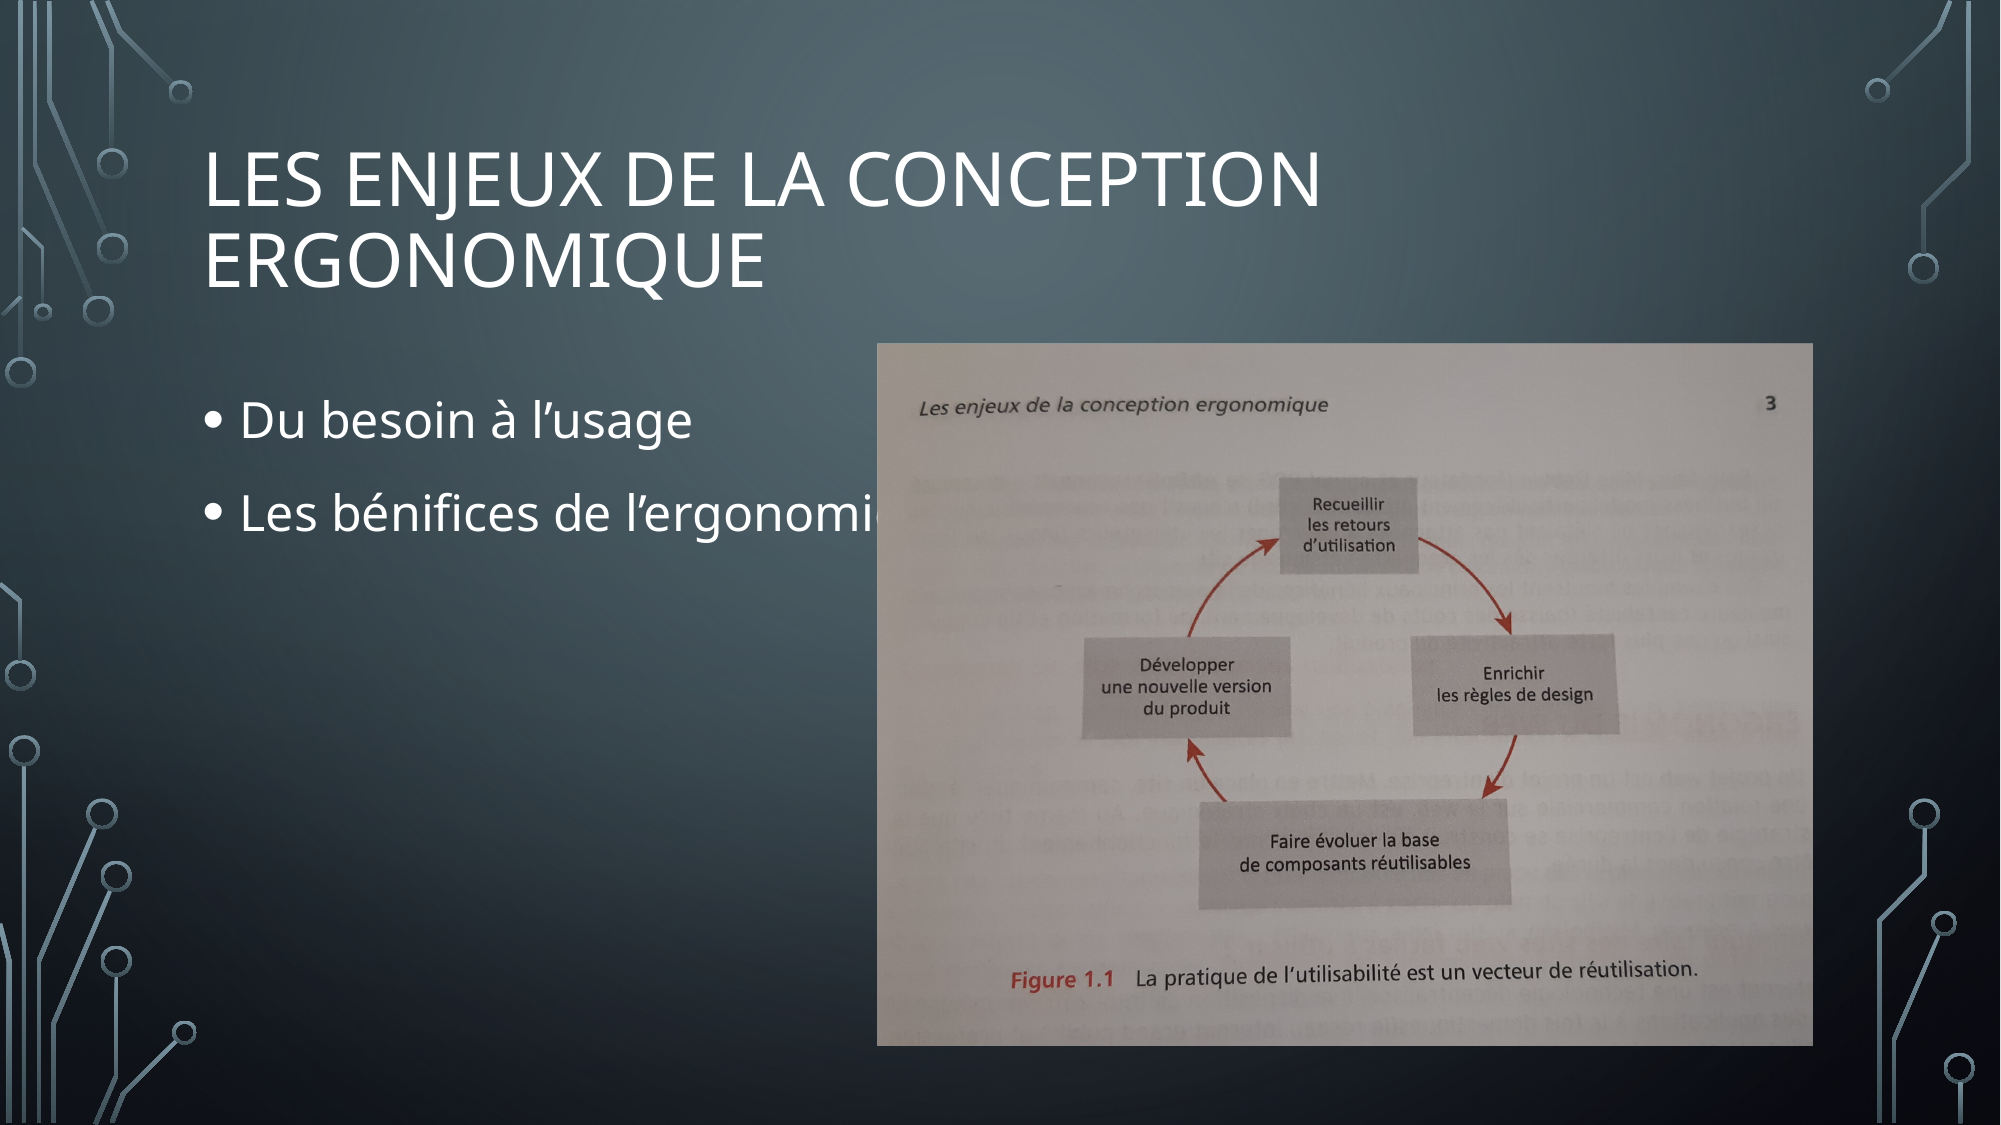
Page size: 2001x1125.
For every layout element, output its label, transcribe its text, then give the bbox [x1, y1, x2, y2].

picture [878, 226, 1812, 1125]
title Les enjeux de la conception ergonomique [187, 101, 1813, 344]
list Du besoin à l’usage Les bénifices de l’ergonomie [187, 369, 877, 950]
